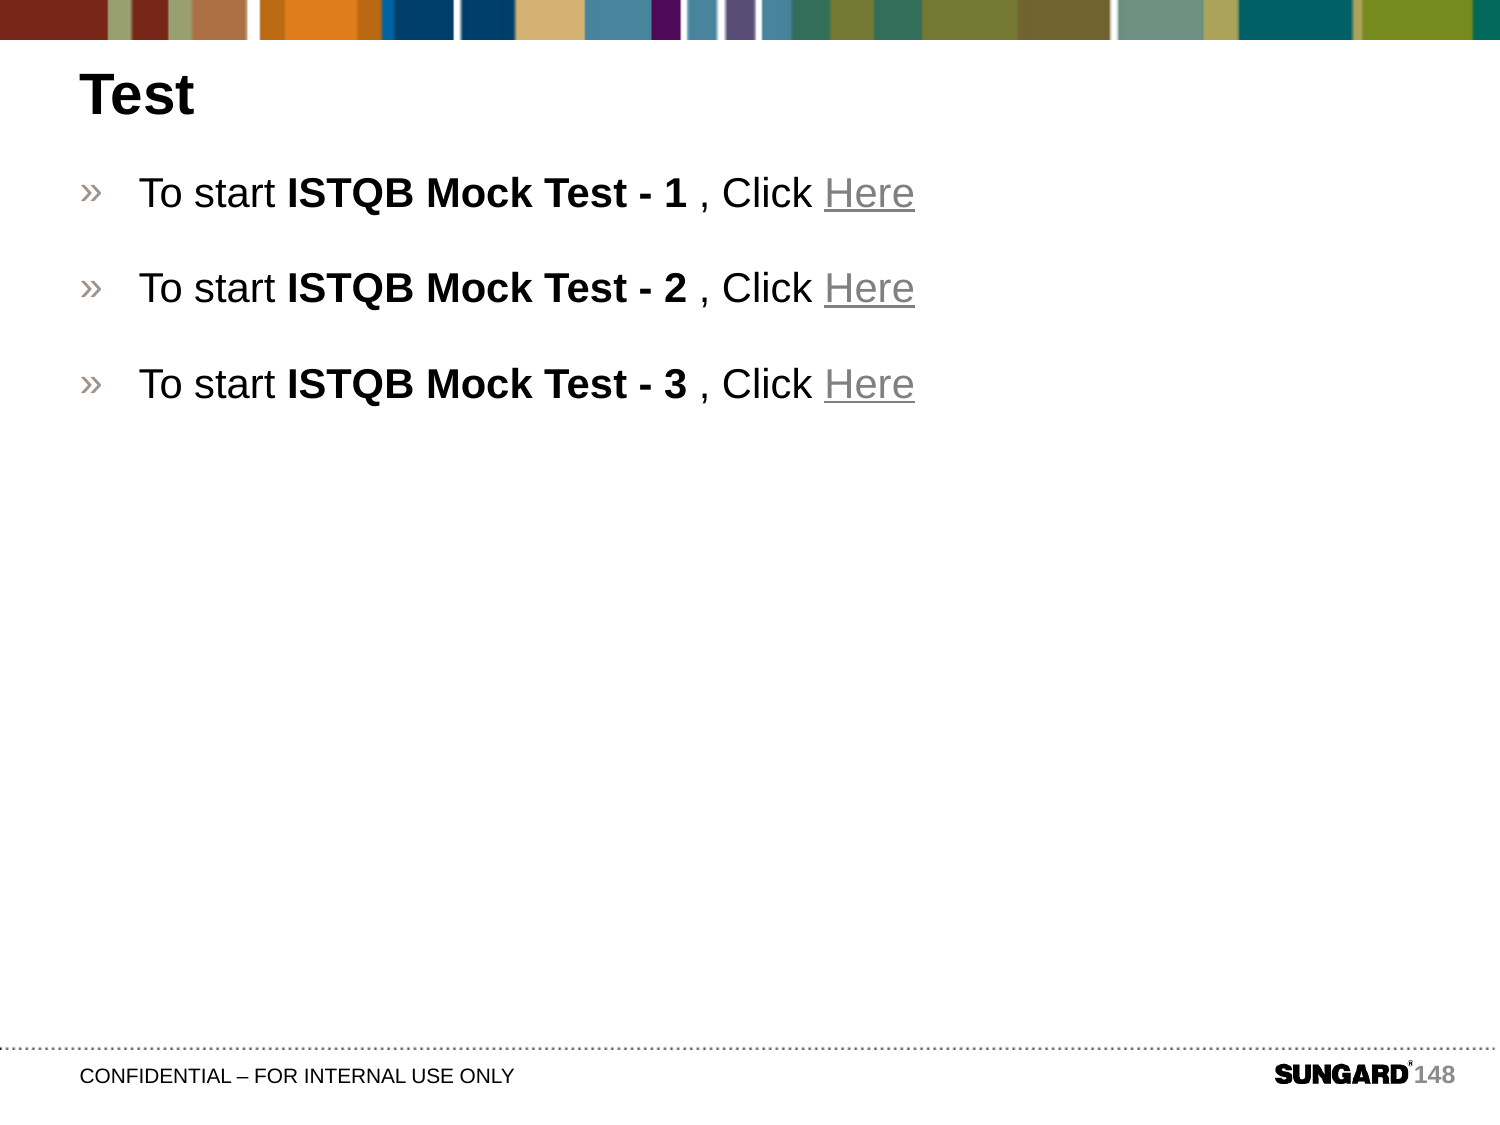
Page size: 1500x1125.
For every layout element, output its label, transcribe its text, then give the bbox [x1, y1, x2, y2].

list To start ISTQB Mock Test - 1 , Click Here To start ISTQB Mock Test - 2 , Click Here To start ISTQB Mock Test - 3 , Click Here [79, 165, 1456, 1022]
picture [0, 1043, 1500, 1050]
title Test [79, 55, 1456, 146]
picture [1275, 1060, 1396, 1084]
picture [0, 0, 1500, 40]
slide_number 148 [1396, 1058, 1456, 1088]
